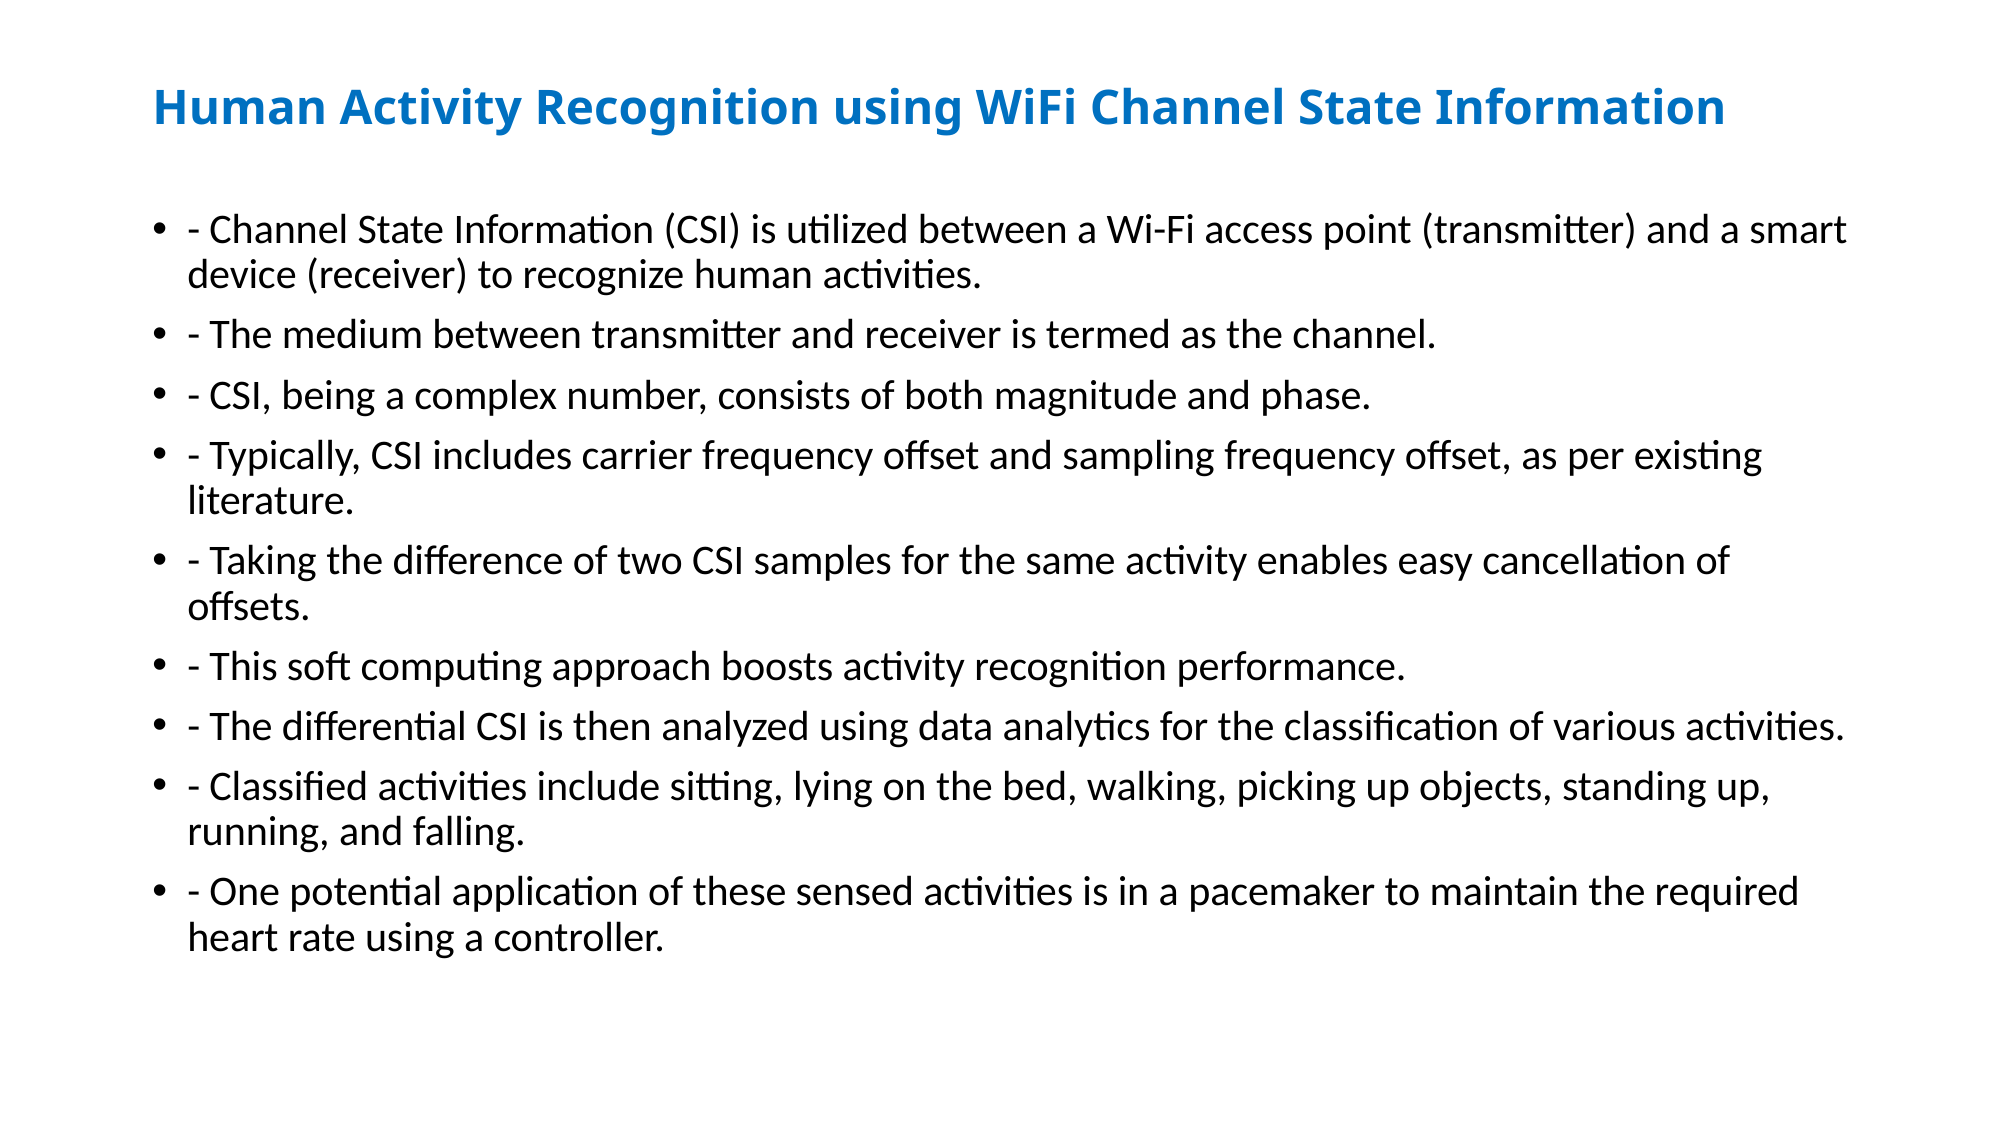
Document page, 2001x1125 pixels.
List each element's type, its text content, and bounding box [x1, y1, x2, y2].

title Human Activity Recognition using WiFi Channel State Information [137, 59, 1863, 158]
list - Channel State Information (CSI) is utilized between a Wi-Fi access point (transmitter) and a smart device (receiver) to recognize human activities. - The medium between transmitter and receiver is termed as the channel. - CSI, being a complex number, consists of both magnitude and phase. - Typically, CSI includes carrier frequency offset and sampling frequency offset, as per existing literature. - Taking the difference of two CSI samples for the same activity enables easy cancellation of offsets. - This soft computing approach boosts activity recognition performance. - The differential CSI is then analyzed using data analytics for the classification of various activities. - Classified activities include sitting, lying on the bed, walking, picking up objects, standing up, running, and falling. - One potential application of these sensed activities is in a pacemaker to maintain the required heart rate using a controller. [137, 200, 1863, 1014]
